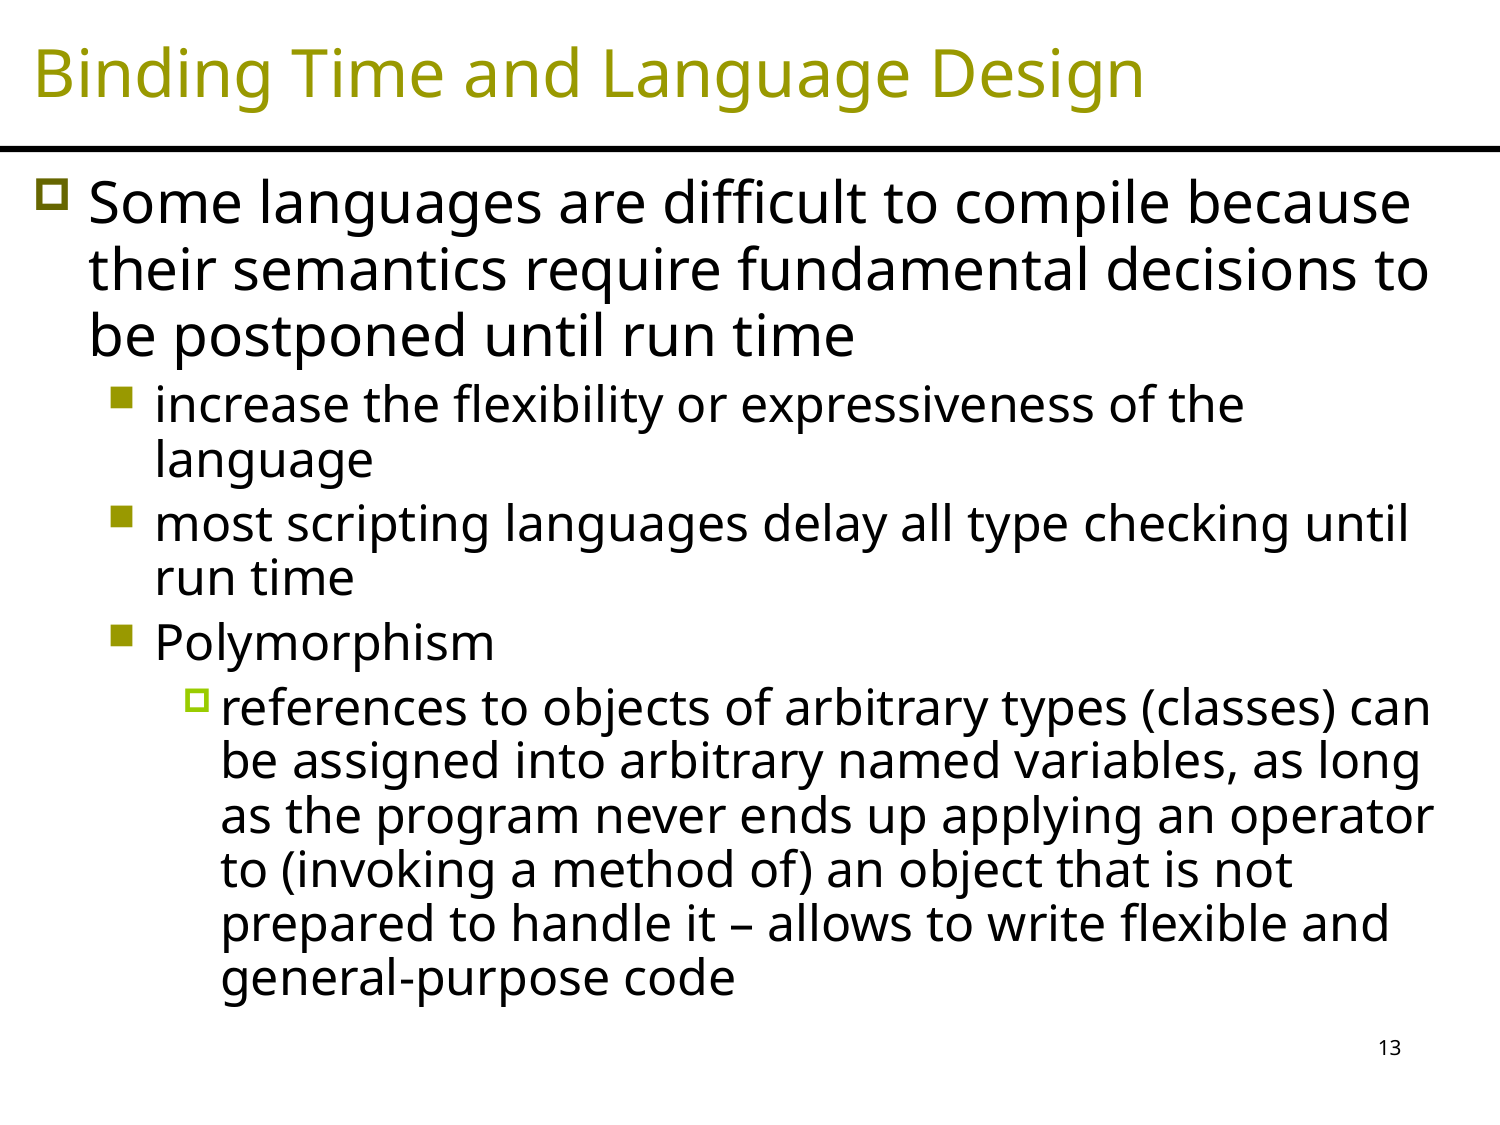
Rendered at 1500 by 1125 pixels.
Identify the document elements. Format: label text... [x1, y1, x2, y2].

list Some languages are difficult to compile because their semantics require fundamental decisions to be postponed until run time increase the flexibility or expressiveness of the language most scripting languages delay all type checking until run time Polymorphism references to objects of arbitrary types (classes) can be assigned into arbitrary named variables, as long as the program never ends up applying an operator to (invoking a method of) an object that is not prepared to handle it – allows to write flexible and general-purpose code [17, 160, 1483, 1006]
title Binding Time and Language Design [17, 7, 1483, 135]
slide_number 13 [1066, 1026, 1417, 1102]
